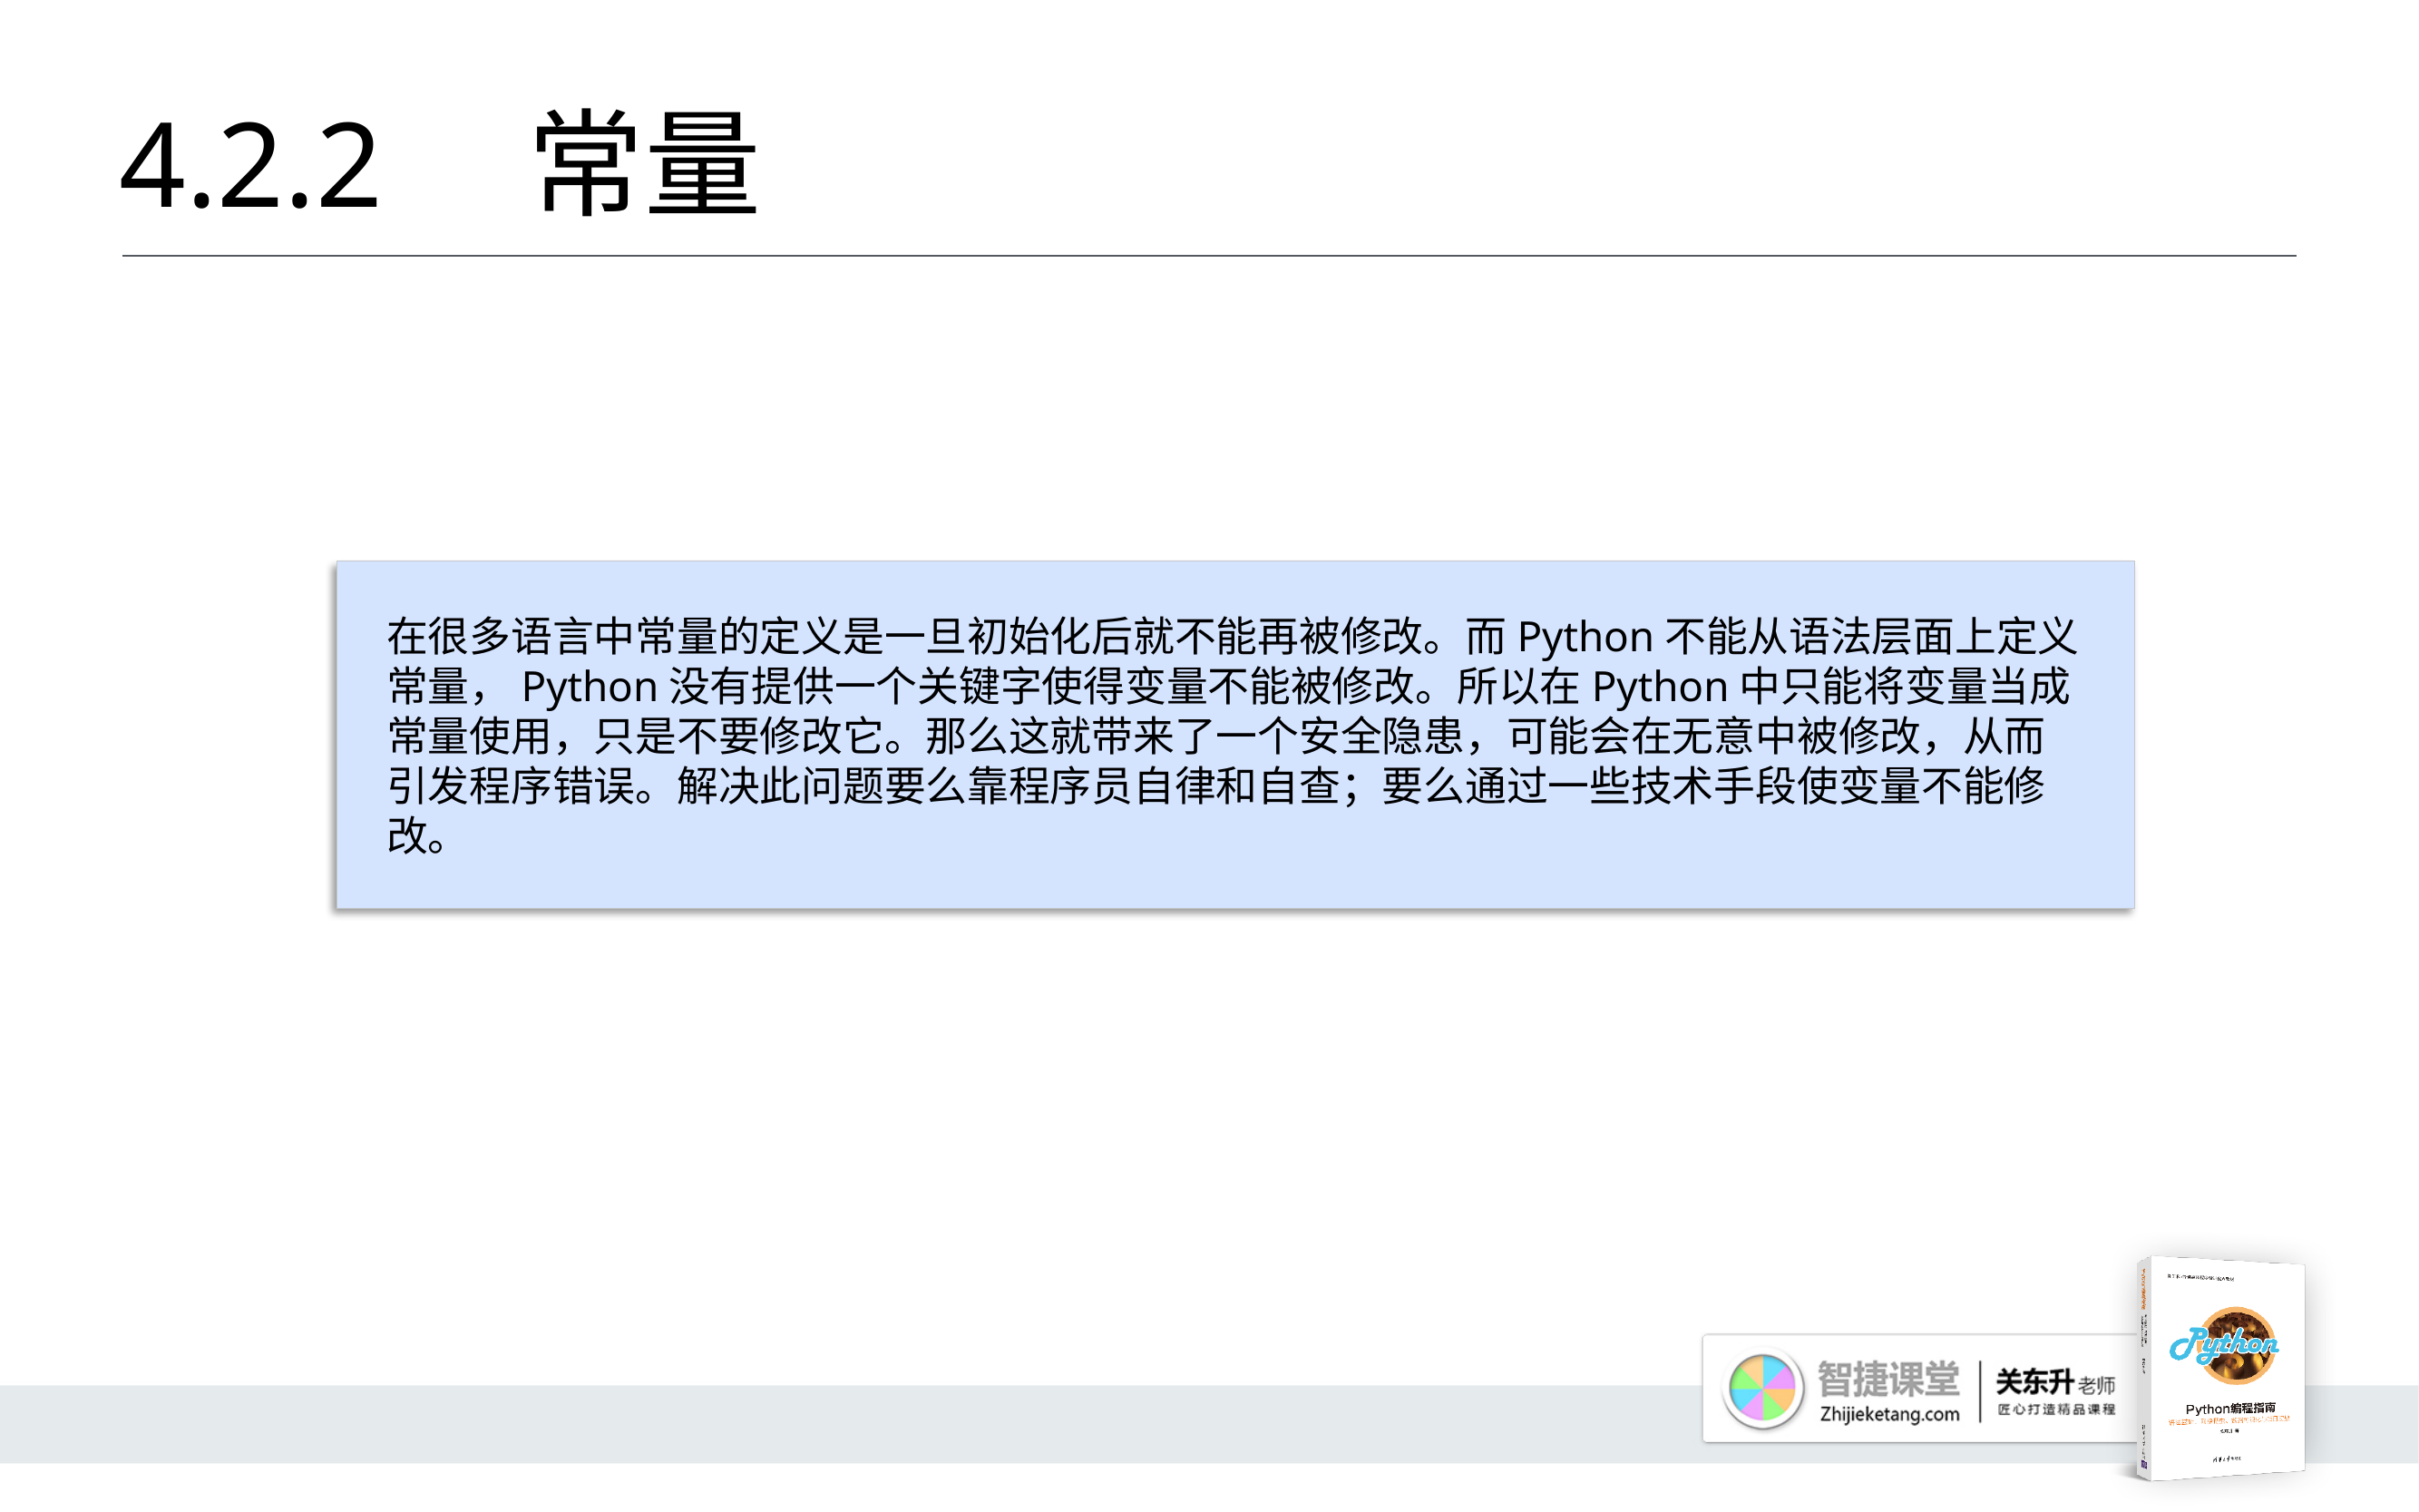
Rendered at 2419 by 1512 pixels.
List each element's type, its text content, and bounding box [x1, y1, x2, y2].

picture [0, 0, 2419, 1512]
title 4.2.2 常量 [111, 81, 1832, 258]
text_box 在很多语言中常量的定义是一旦初始化后就不能再被修改。而Python不能从语法层面上定义常量，Python没有提供一个关键字使得变量不能被修改。所以在Python中只能将变量当成常量使用，只是不要修改它。那么这就带来了一个安全隐患，可能会在无意中被修改，从而引发程序错误。解决此问题要么靠程序员自律和自查；要么通过一些技术手段使变量不能修改。 [337, 561, 2135, 909]
